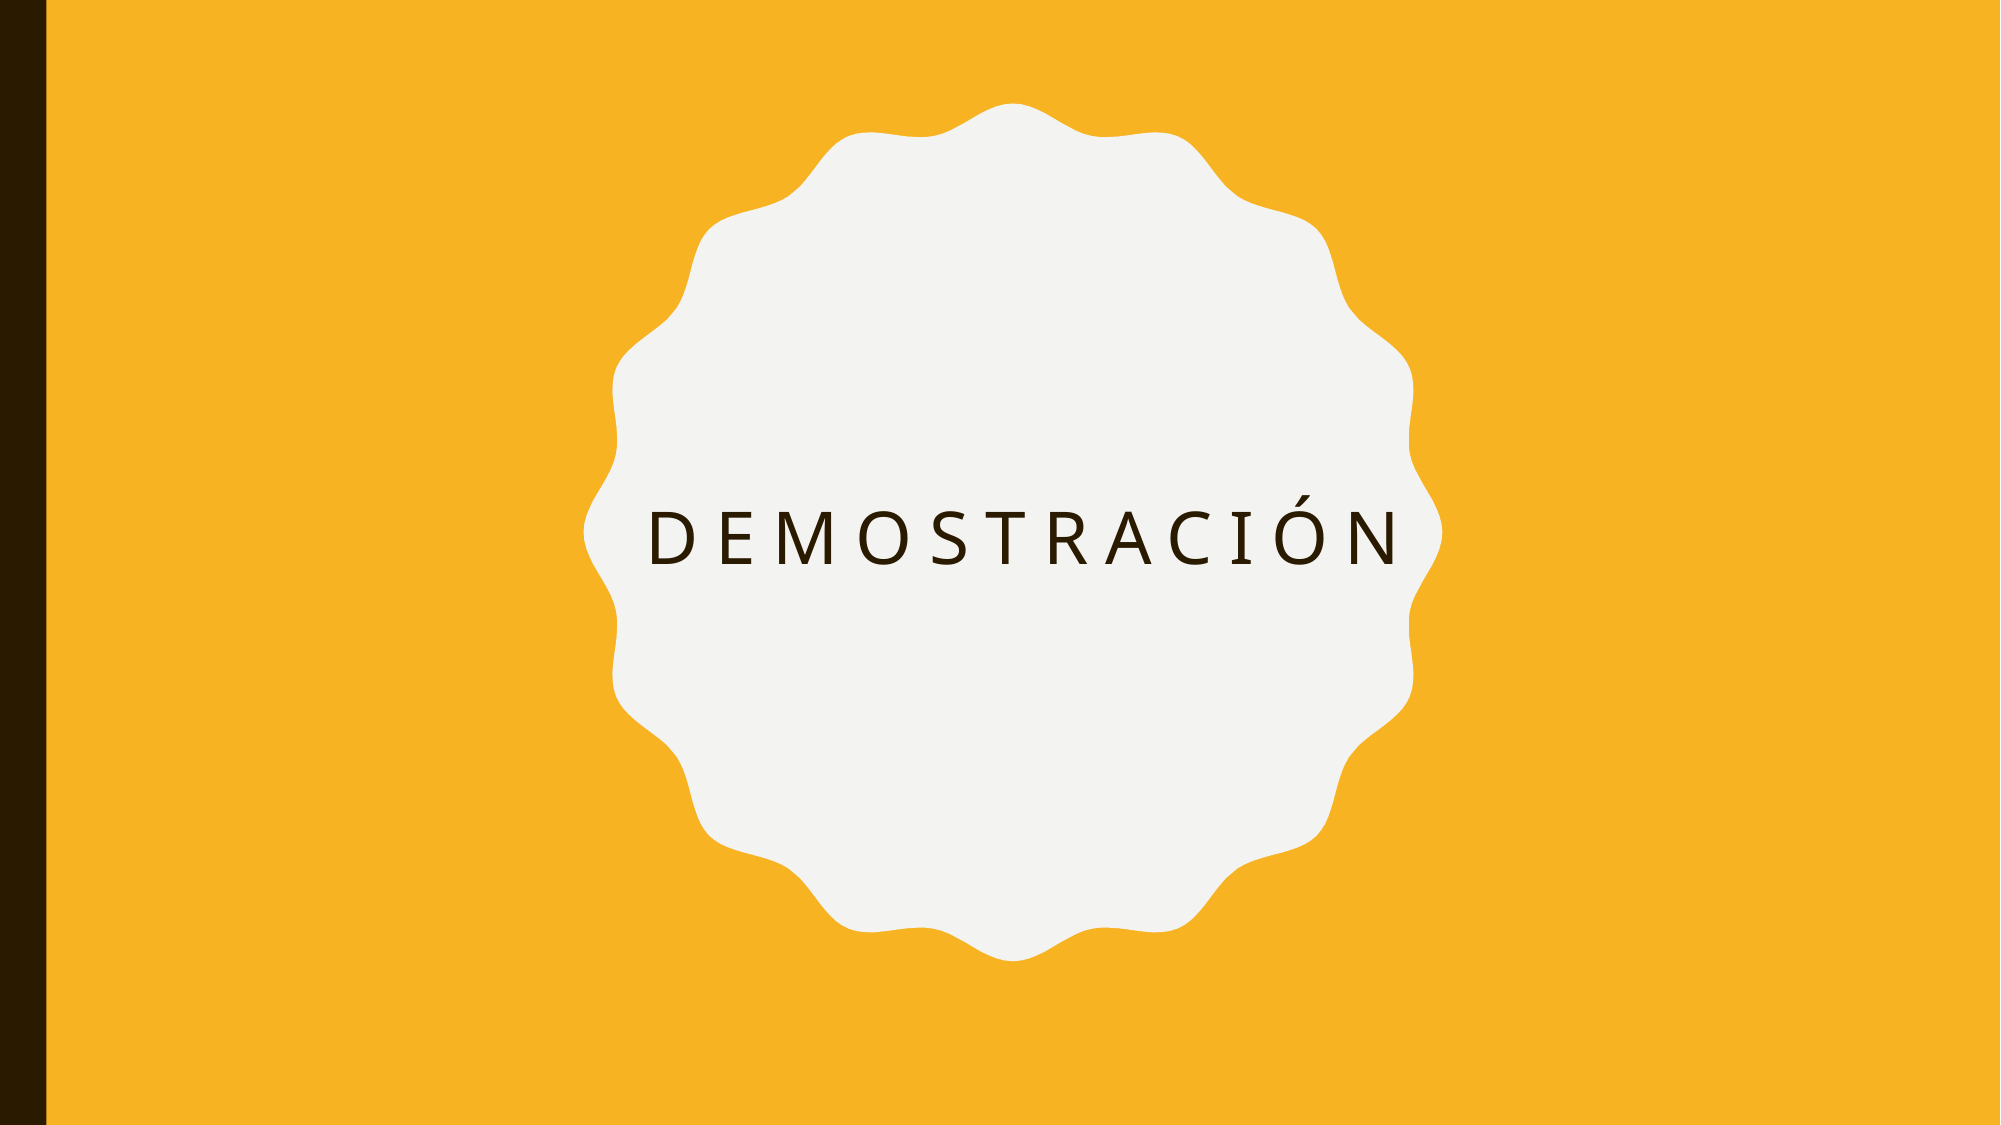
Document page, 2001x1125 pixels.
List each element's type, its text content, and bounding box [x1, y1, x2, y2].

title demostración [176, 180, 1870, 902]
